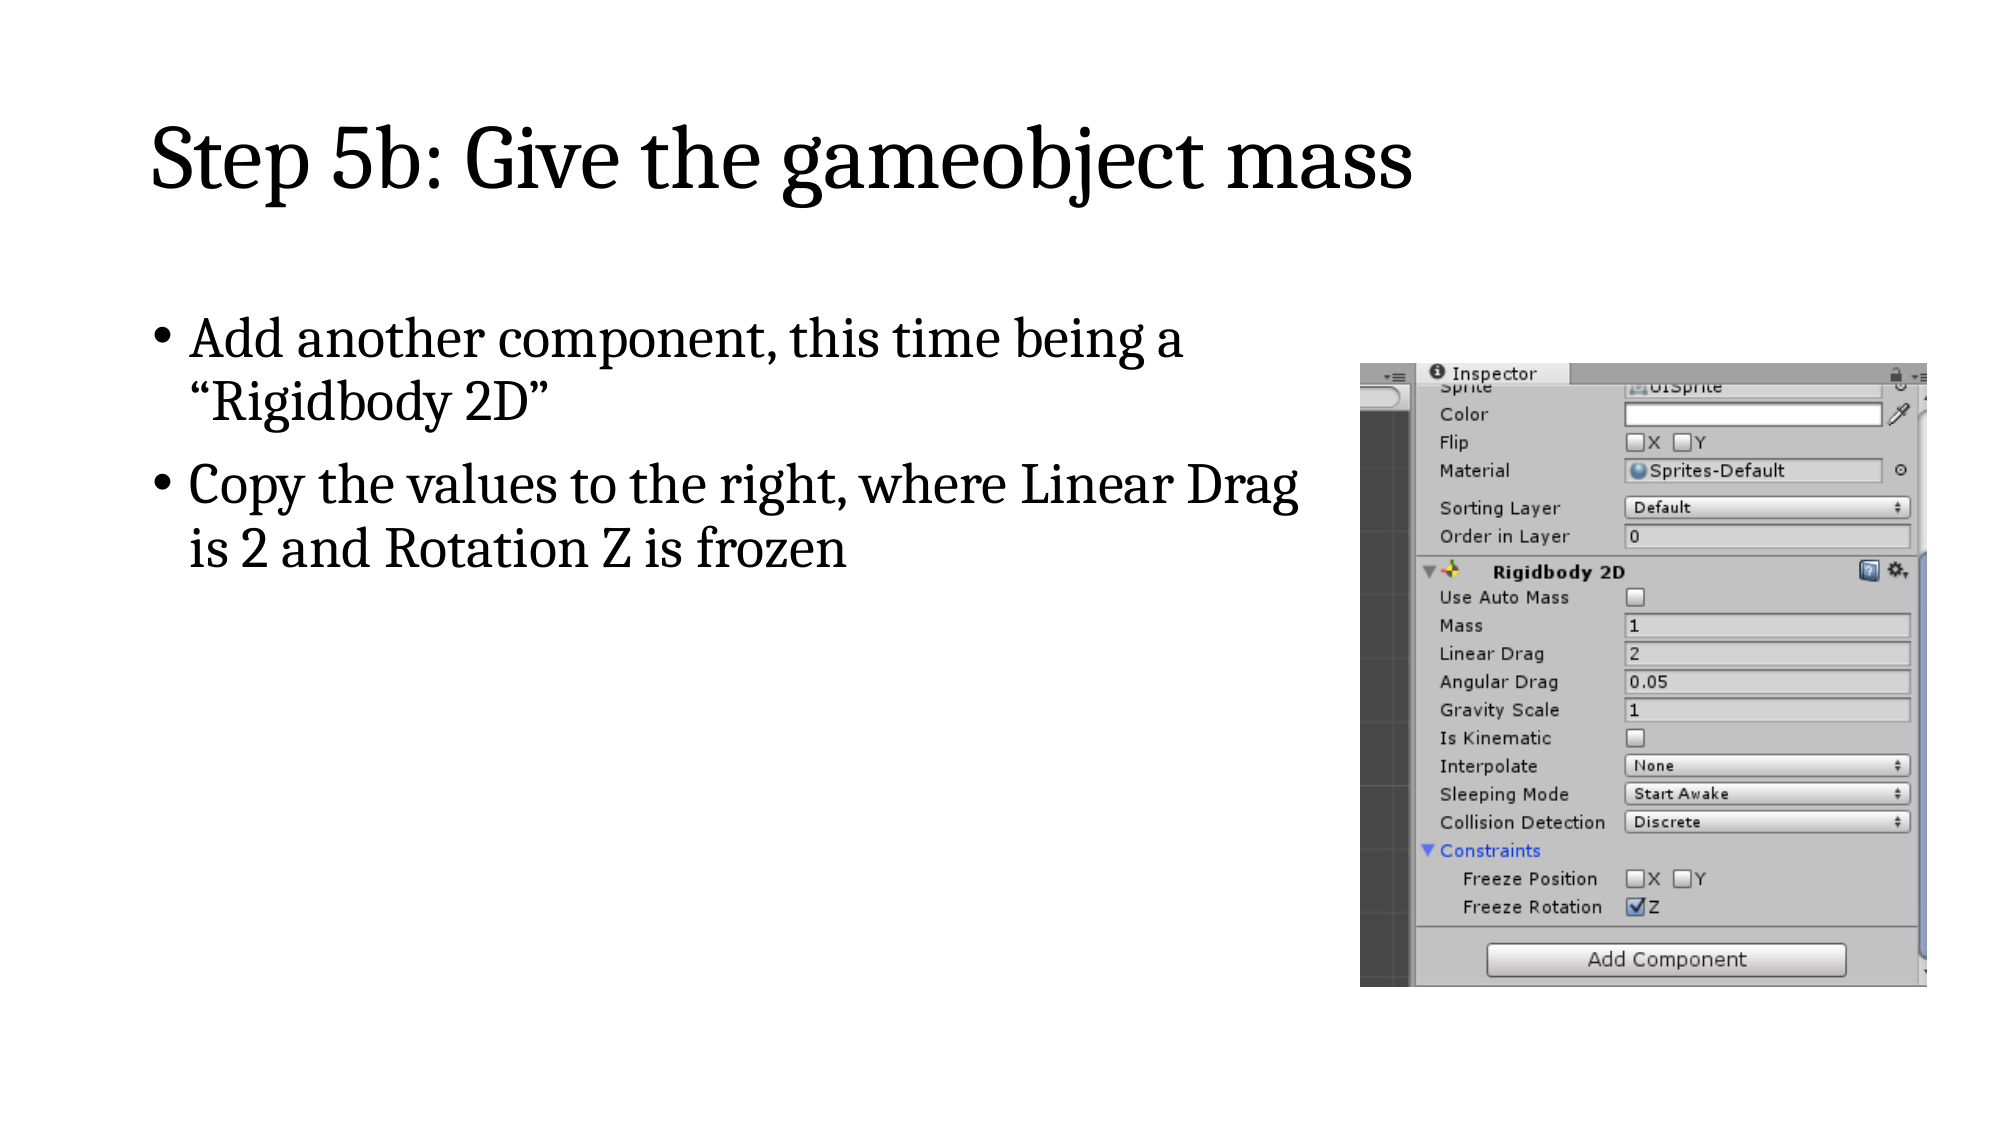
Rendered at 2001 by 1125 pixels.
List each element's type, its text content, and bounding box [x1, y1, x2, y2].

list Add another component, this time being a “Rigidbody 2D” Copy the values to the right, where Linear Drag is 2 and Rotation Z is frozen [137, 299, 1323, 1014]
picture [1360, 363, 1927, 987]
title Step 5b: Give the gameobject mass [137, 50, 1863, 268]
